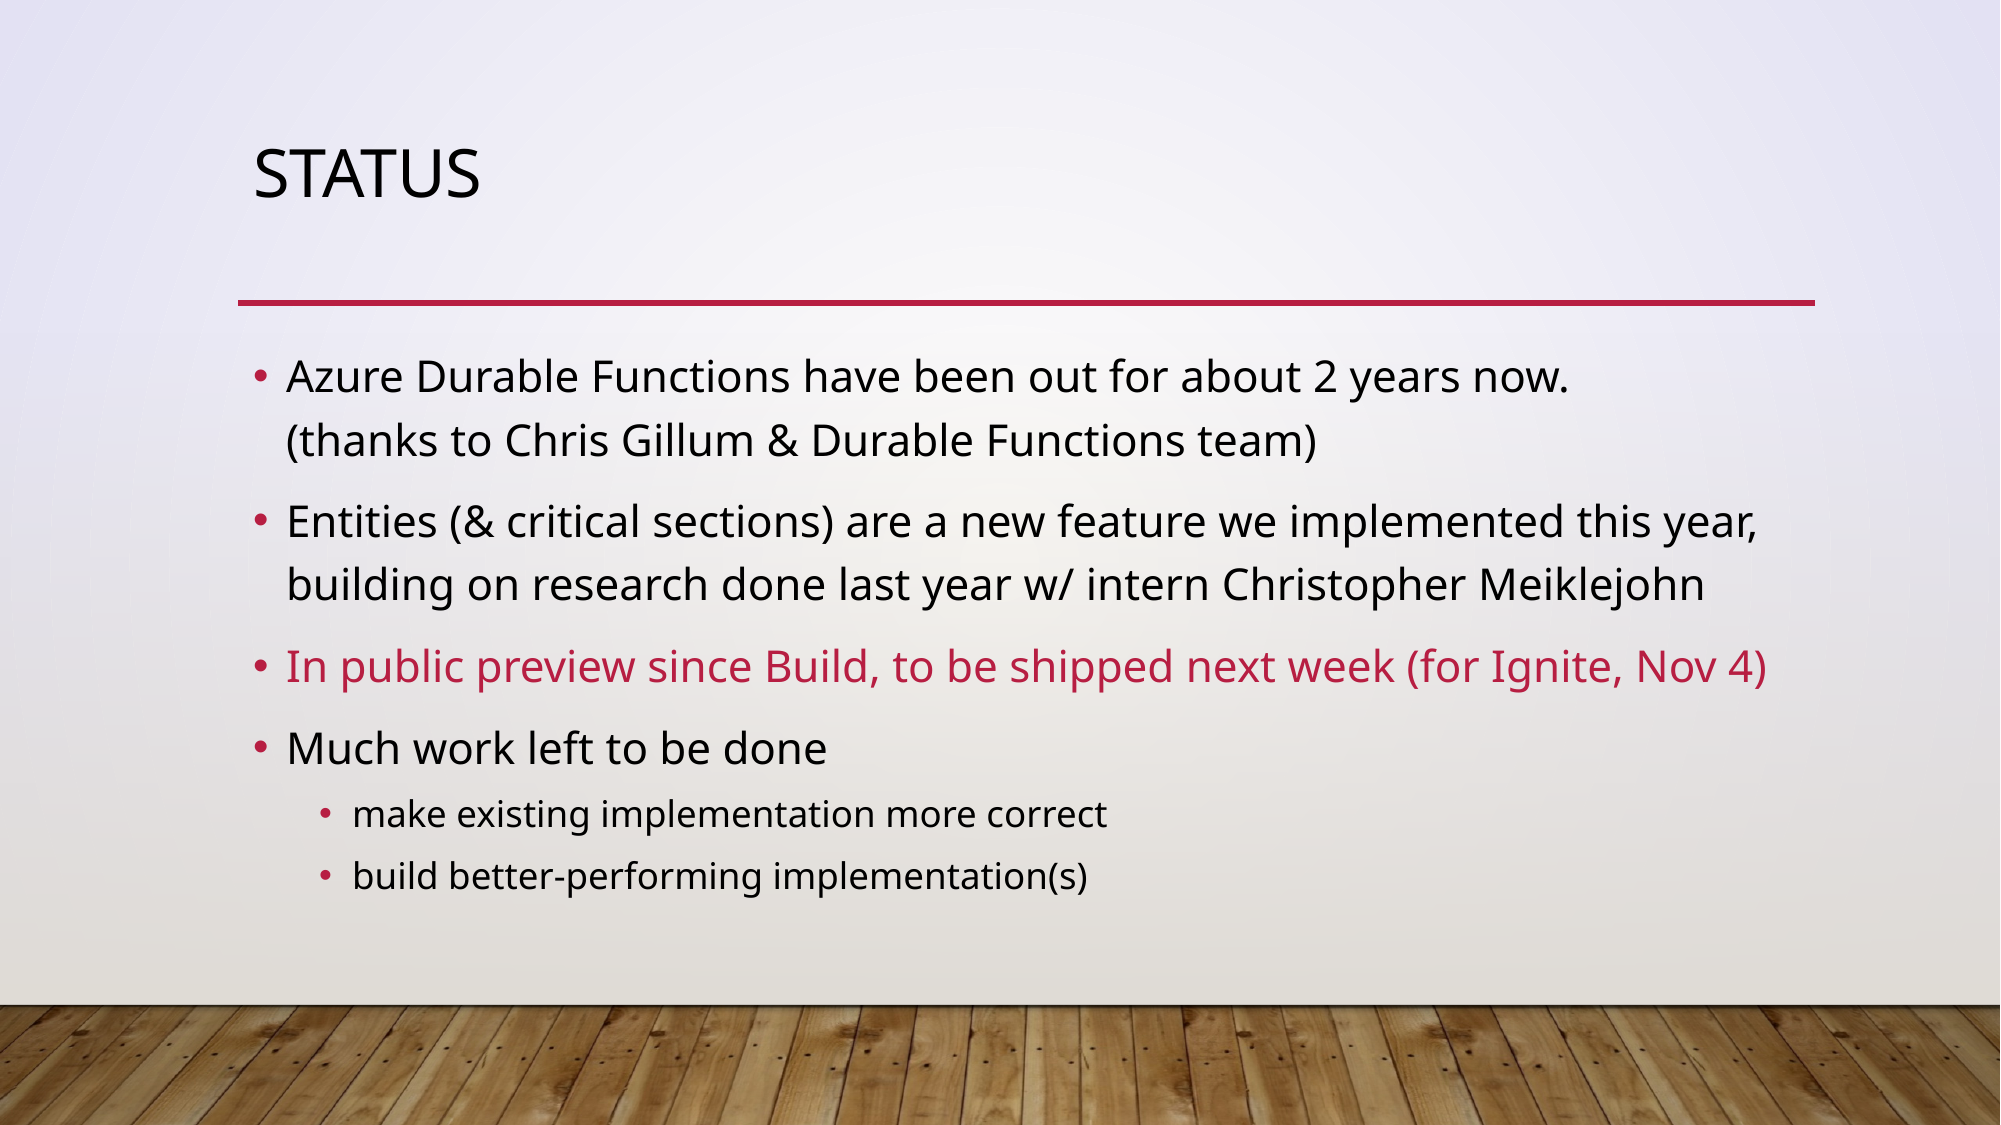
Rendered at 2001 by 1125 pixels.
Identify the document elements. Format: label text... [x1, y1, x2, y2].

title status [238, 131, 1814, 305]
picture [0, 1005, 2000, 1125]
list Azure Durable Functions have been out for about 2 years now. (thanks to Chris Gillum & Durable Functions team) Entities (& critical sections) are a new feature we implemented this year, building on research done last year w/ intern Christopher Meiklejohn In public preview since Build, to be shipped next week (for Ignite, Nov 4) Much work left to be done make existing implementation more correct build better-performing implementation(s) [238, 330, 1814, 993]
